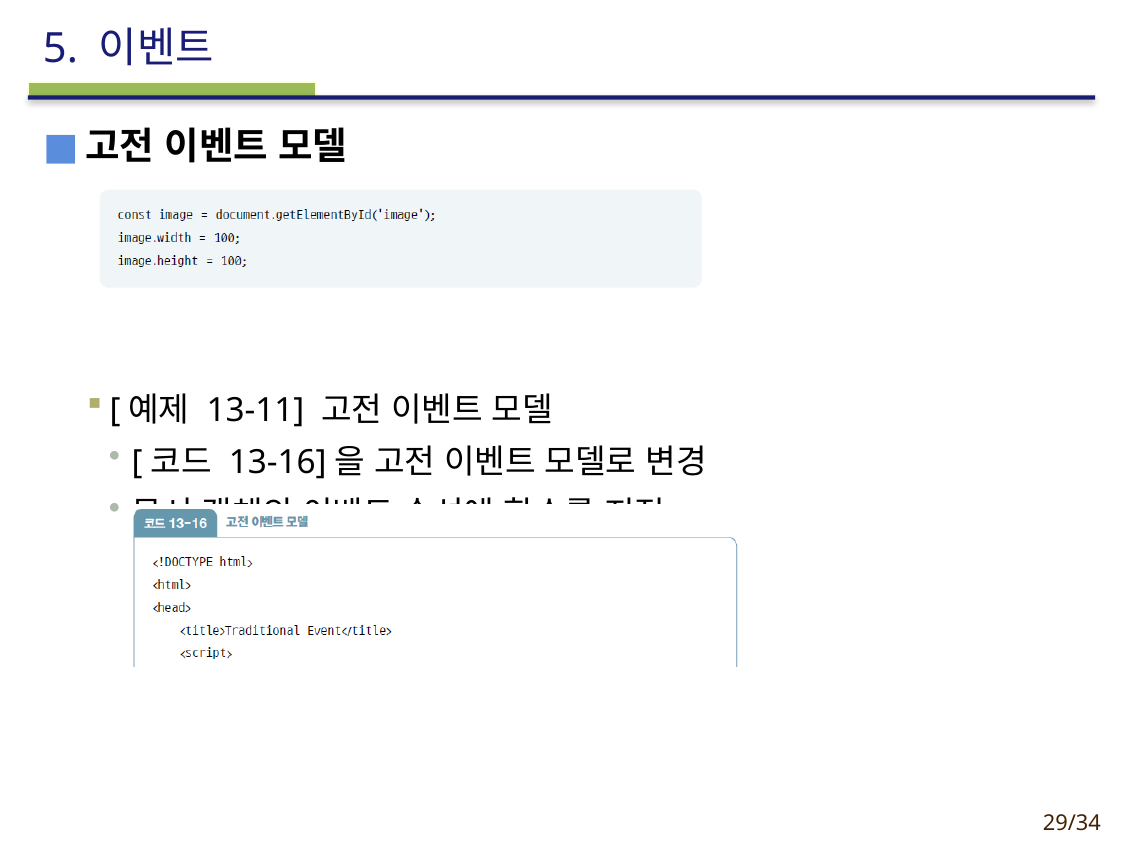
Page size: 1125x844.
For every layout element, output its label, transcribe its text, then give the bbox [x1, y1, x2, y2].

picture [89, 183, 711, 300]
title 5. 이벤트 [27, 10, 958, 82]
picture [125, 504, 746, 667]
list 고전 이벤트 모델 [예제 13-11] 고전 이벤트 모델 [코드 13-16]을 고전 이벤트 모델로 변경 문서 객체의 이벤트 속성에 함수를 지정 [28, 114, 1097, 818]
